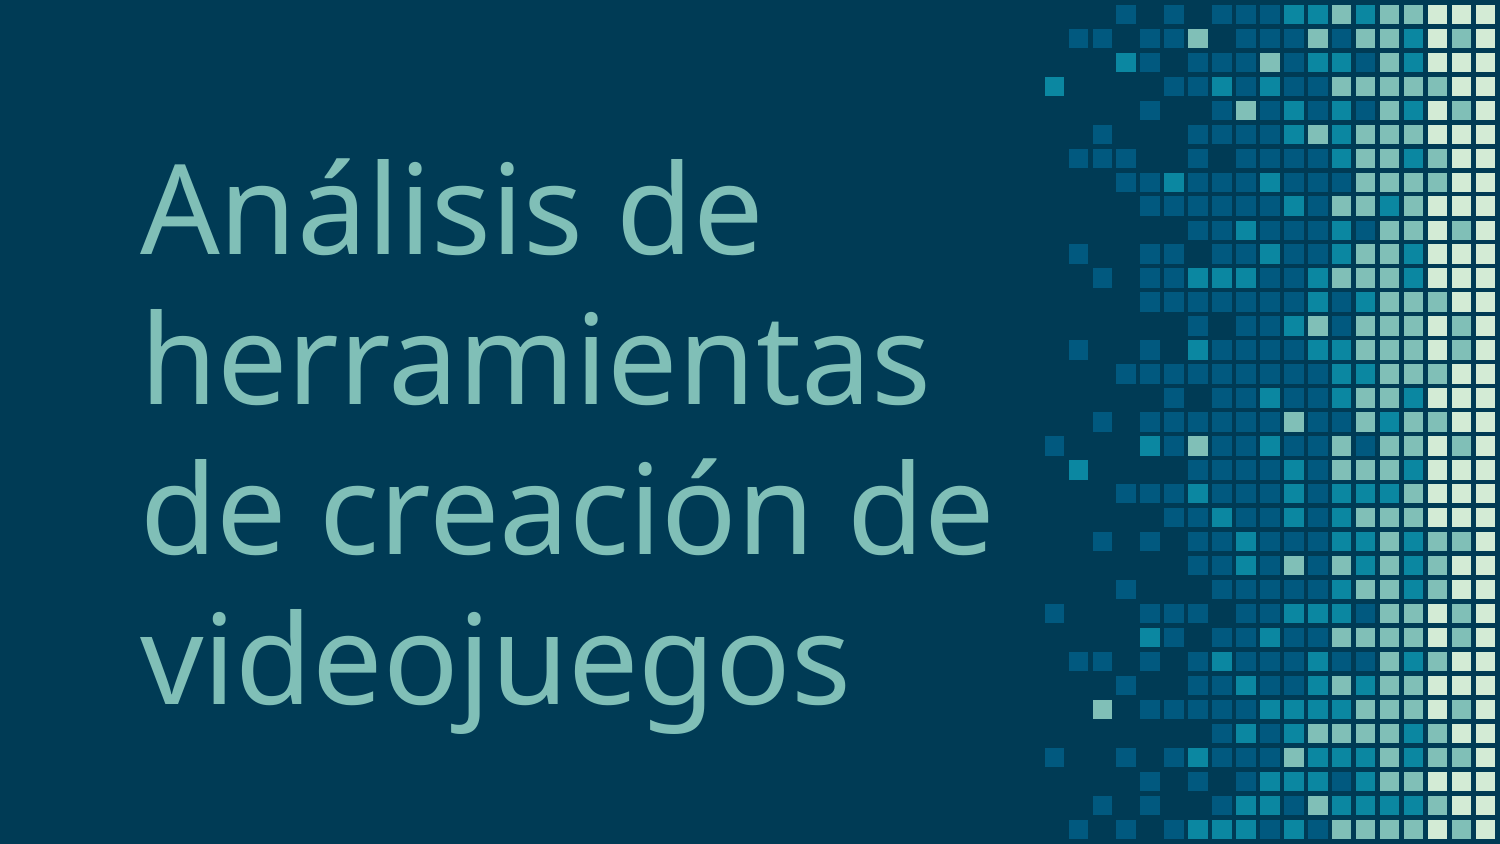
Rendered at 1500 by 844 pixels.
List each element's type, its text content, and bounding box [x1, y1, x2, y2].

picture [639, 463, 651, 475]
picture [586, 338, 596, 403]
picture [576, 486, 624, 555]
picture [878, 336, 925, 405]
picture [390, 636, 451, 705]
picture [326, 486, 374, 555]
picture [141, 638, 202, 703]
picture [798, 636, 845, 705]
picture [390, 486, 428, 553]
picture [807, 336, 860, 405]
picture [585, 313, 597, 325]
picture [298, 336, 336, 403]
picture [214, 638, 224, 703]
picture [692, 459, 715, 478]
picture [640, 488, 650, 553]
picture [147, 460, 206, 555]
picture [501, 638, 557, 705]
picture [689, 336, 745, 403]
picture [722, 636, 783, 705]
picture [854, 460, 913, 555]
picture [505, 486, 558, 555]
picture [759, 322, 798, 405]
picture [319, 636, 376, 705]
picture [575, 636, 632, 705]
picture [350, 336, 388, 403]
picture [242, 610, 301, 705]
picture [645, 636, 704, 733]
picture [614, 336, 671, 405]
picture [151, 310, 207, 403]
picture [224, 336, 281, 405]
picture [436, 486, 493, 555]
picture [668, 486, 729, 555]
title Análisis de herramientas de creación de videojuegos [125, 114, 1011, 305]
picture [223, 486, 280, 555]
picture [748, 486, 804, 553]
picture [452, 638, 479, 733]
picture [931, 486, 988, 555]
picture [468, 613, 480, 625]
picture [213, 613, 225, 625]
picture [469, 336, 564, 403]
picture [394, 336, 447, 405]
